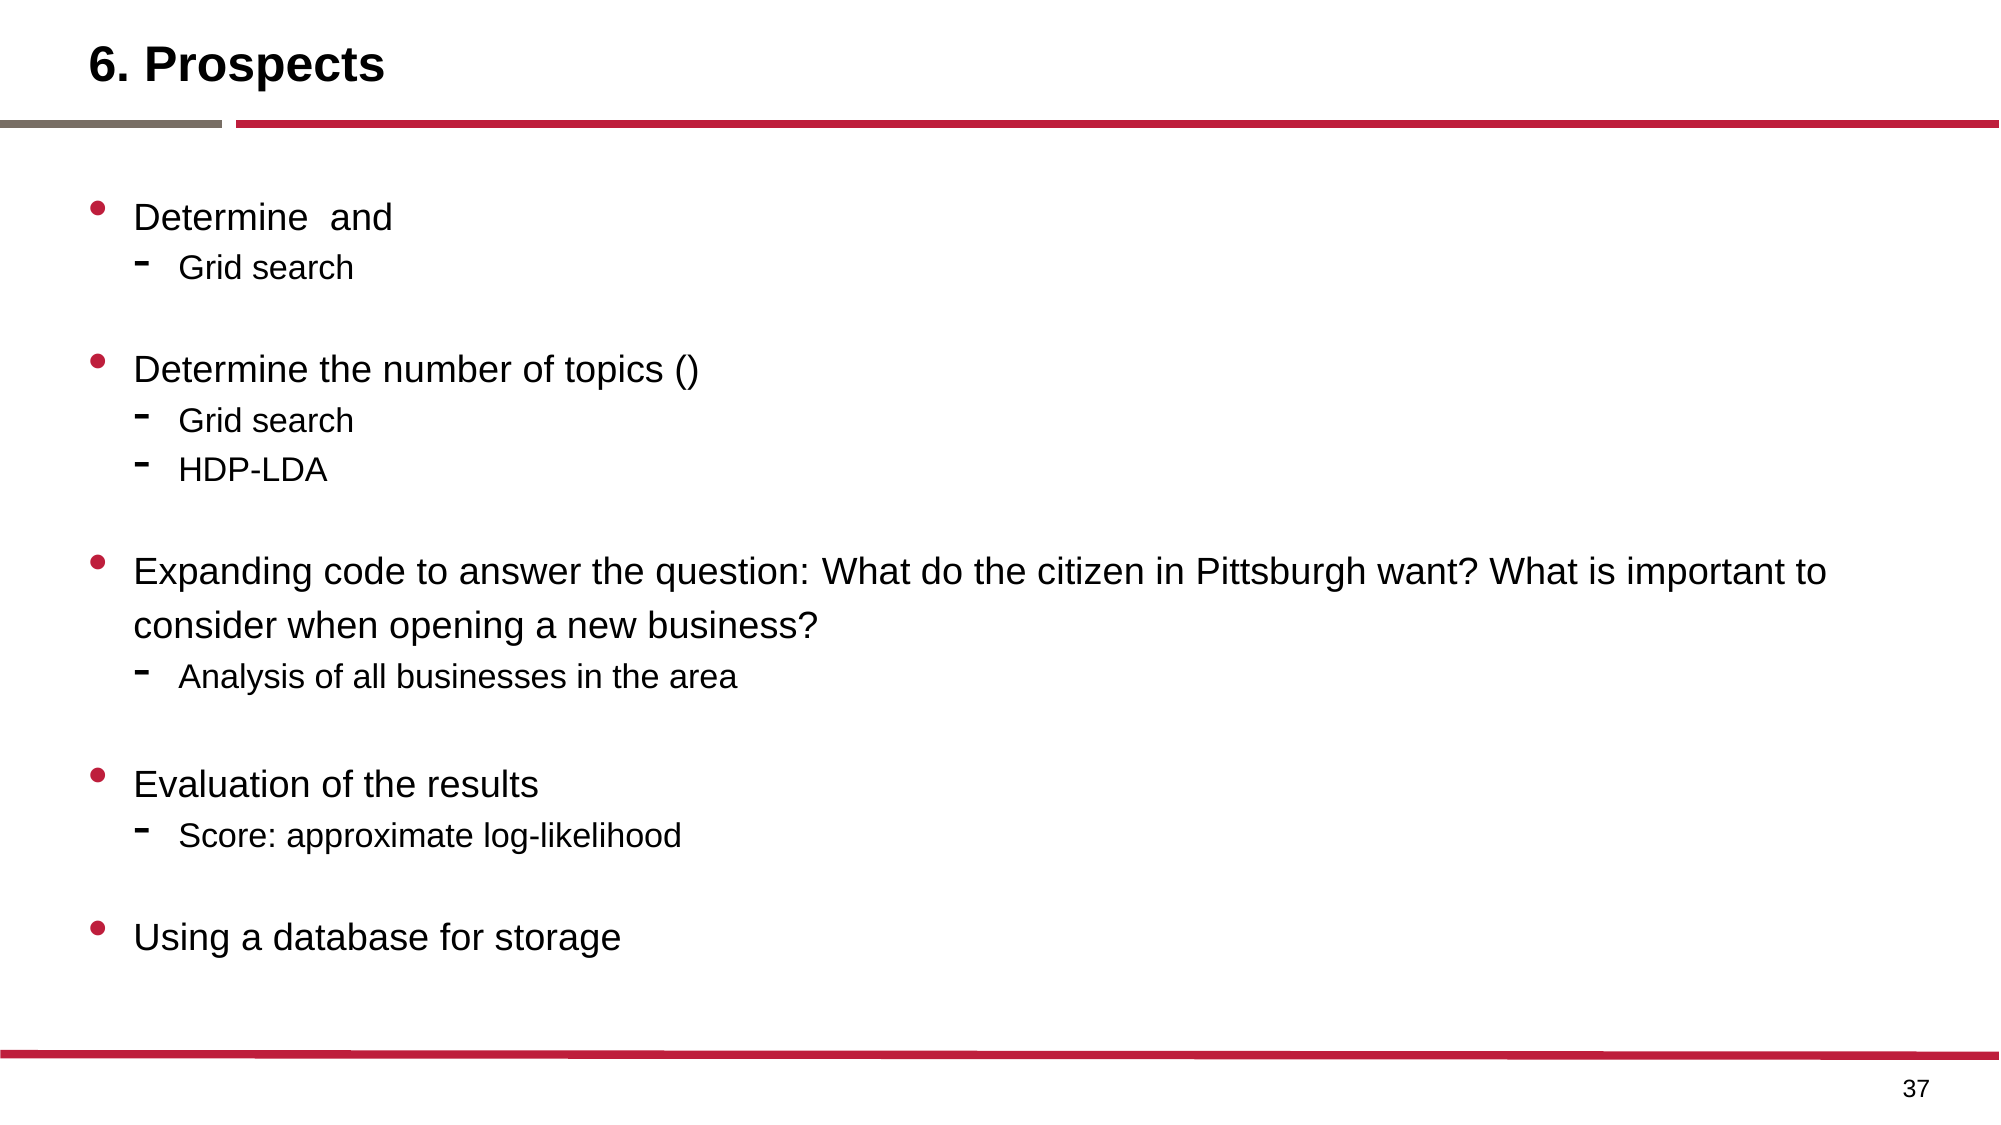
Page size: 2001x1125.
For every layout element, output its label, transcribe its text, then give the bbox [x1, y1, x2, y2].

slide_number 37 [1885, 1066, 1948, 1109]
title 6. Prospects [82, 19, 1925, 104]
